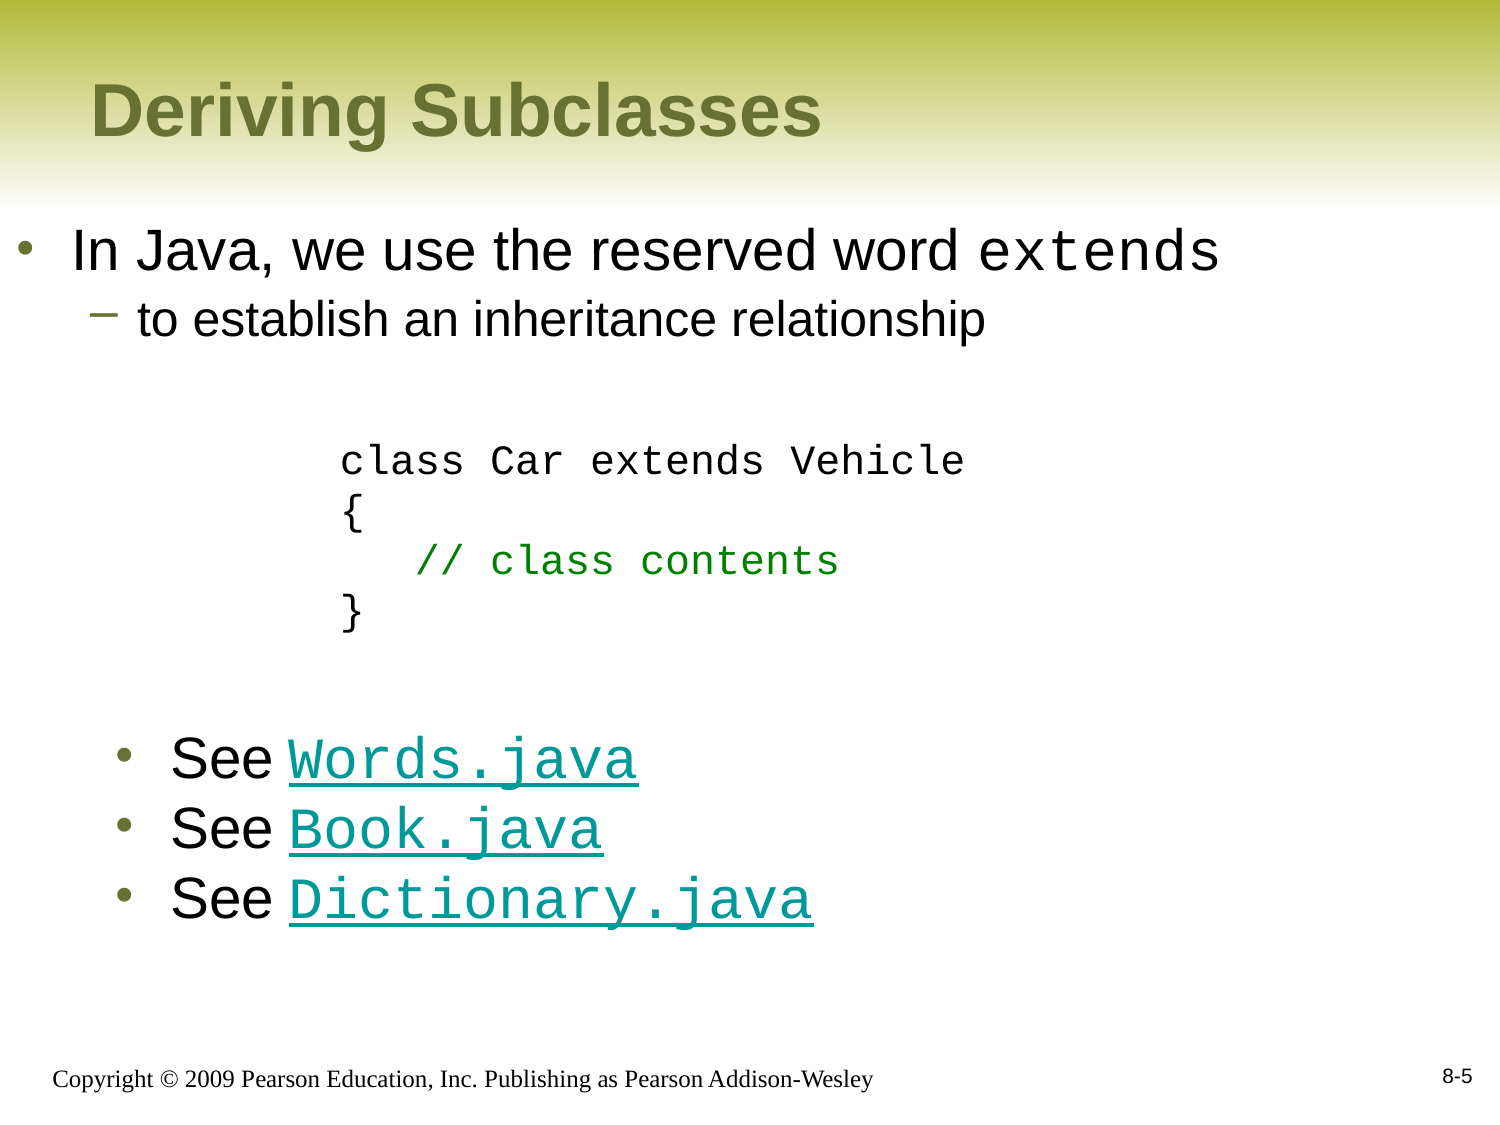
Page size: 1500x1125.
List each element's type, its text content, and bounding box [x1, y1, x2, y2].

text_box See Words.java See Book.java See Dictionary.java [99, 712, 1363, 988]
slide_number 8-5 [1175, 1037, 1488, 1113]
title Deriving Subclasses [75, 12, 1438, 200]
list In Java, we use the reserved word extends to establish an inheritance relationship [0, 212, 1450, 338]
text_box class Car extends Vehicle { // class contents } [324, 425, 1213, 688]
